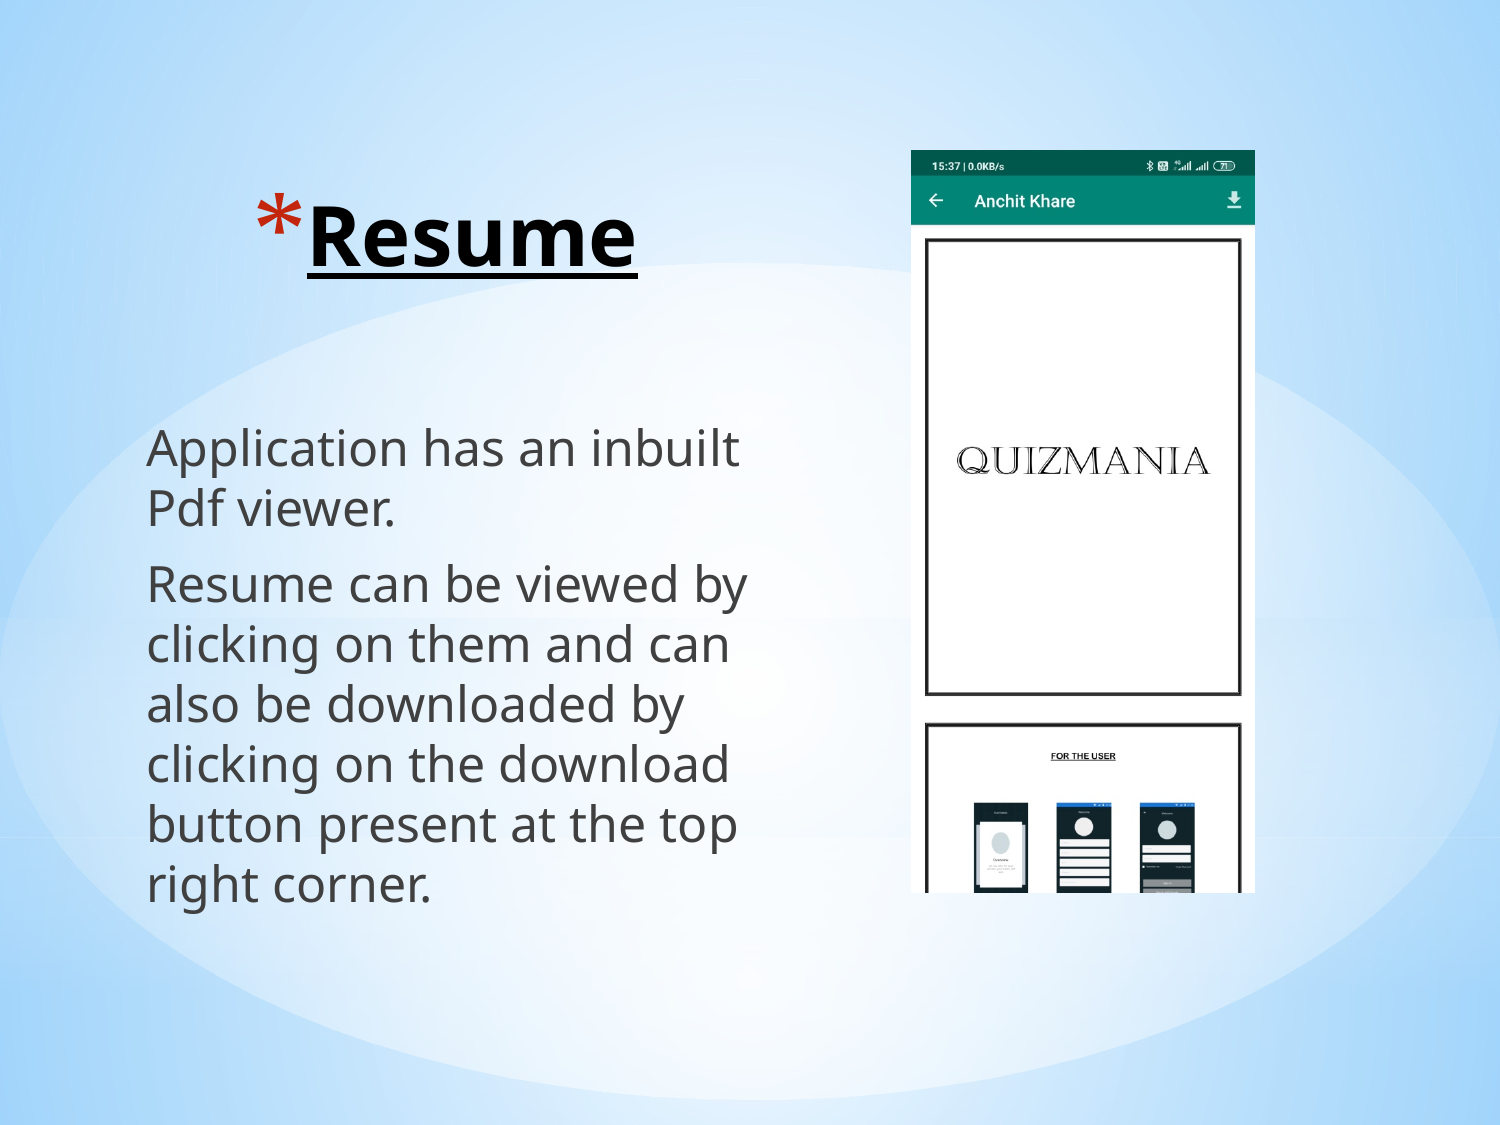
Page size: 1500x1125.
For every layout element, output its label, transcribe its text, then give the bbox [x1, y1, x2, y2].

list Application has an inbuilt Pdf viewer. Resume can be viewed by clicking on them and can also be downloaded by clicking on the download button present at the top right corner. [131, 408, 828, 870]
title Resume [147, 149, 744, 291]
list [911, 150, 1255, 893]
